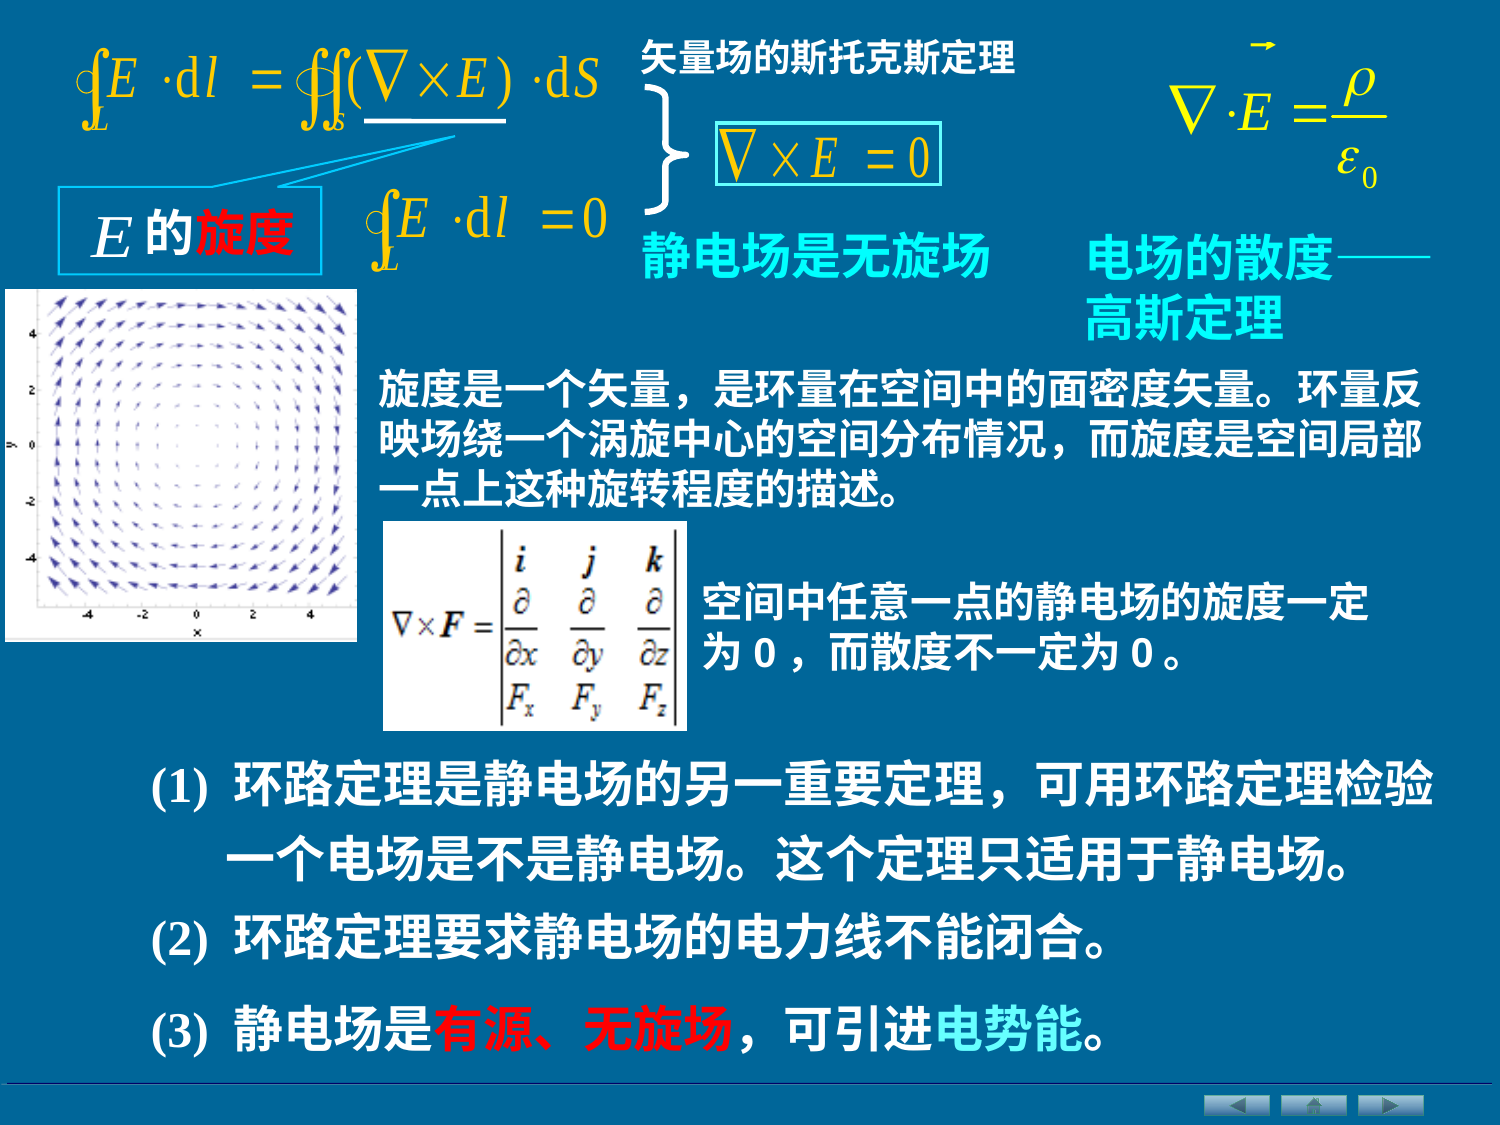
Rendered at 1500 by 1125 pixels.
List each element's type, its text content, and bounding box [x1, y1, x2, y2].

text_box 静电场是无旋场 [626, 217, 1007, 287]
picture [645, 87, 688, 214]
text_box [5, 288, 1459, 731]
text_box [1162, 42, 1399, 201]
text_box (3) 静电场是有源、无旋场，可引进电势能。 [135, 989, 1449, 1065]
text_box [644, 87, 687, 212]
text_box (2) 环路定理要求静电场的电力线不能闭合。 [135, 898, 1182, 973]
text_box 电场的散度——高斯定理 [1069, 218, 1459, 288]
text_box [58, 186, 322, 275]
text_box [69, 33, 612, 135]
text_box 矢量场的斯托克斯定理 [626, 26, 1031, 87]
text_box (1) 环路定理是静电场的另一重要定理，可用环路定理检验一个电场是不是静电场。这个定理只适用于静电场。 [135, 730, 1474, 896]
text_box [359, 174, 614, 275]
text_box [718, 124, 940, 183]
